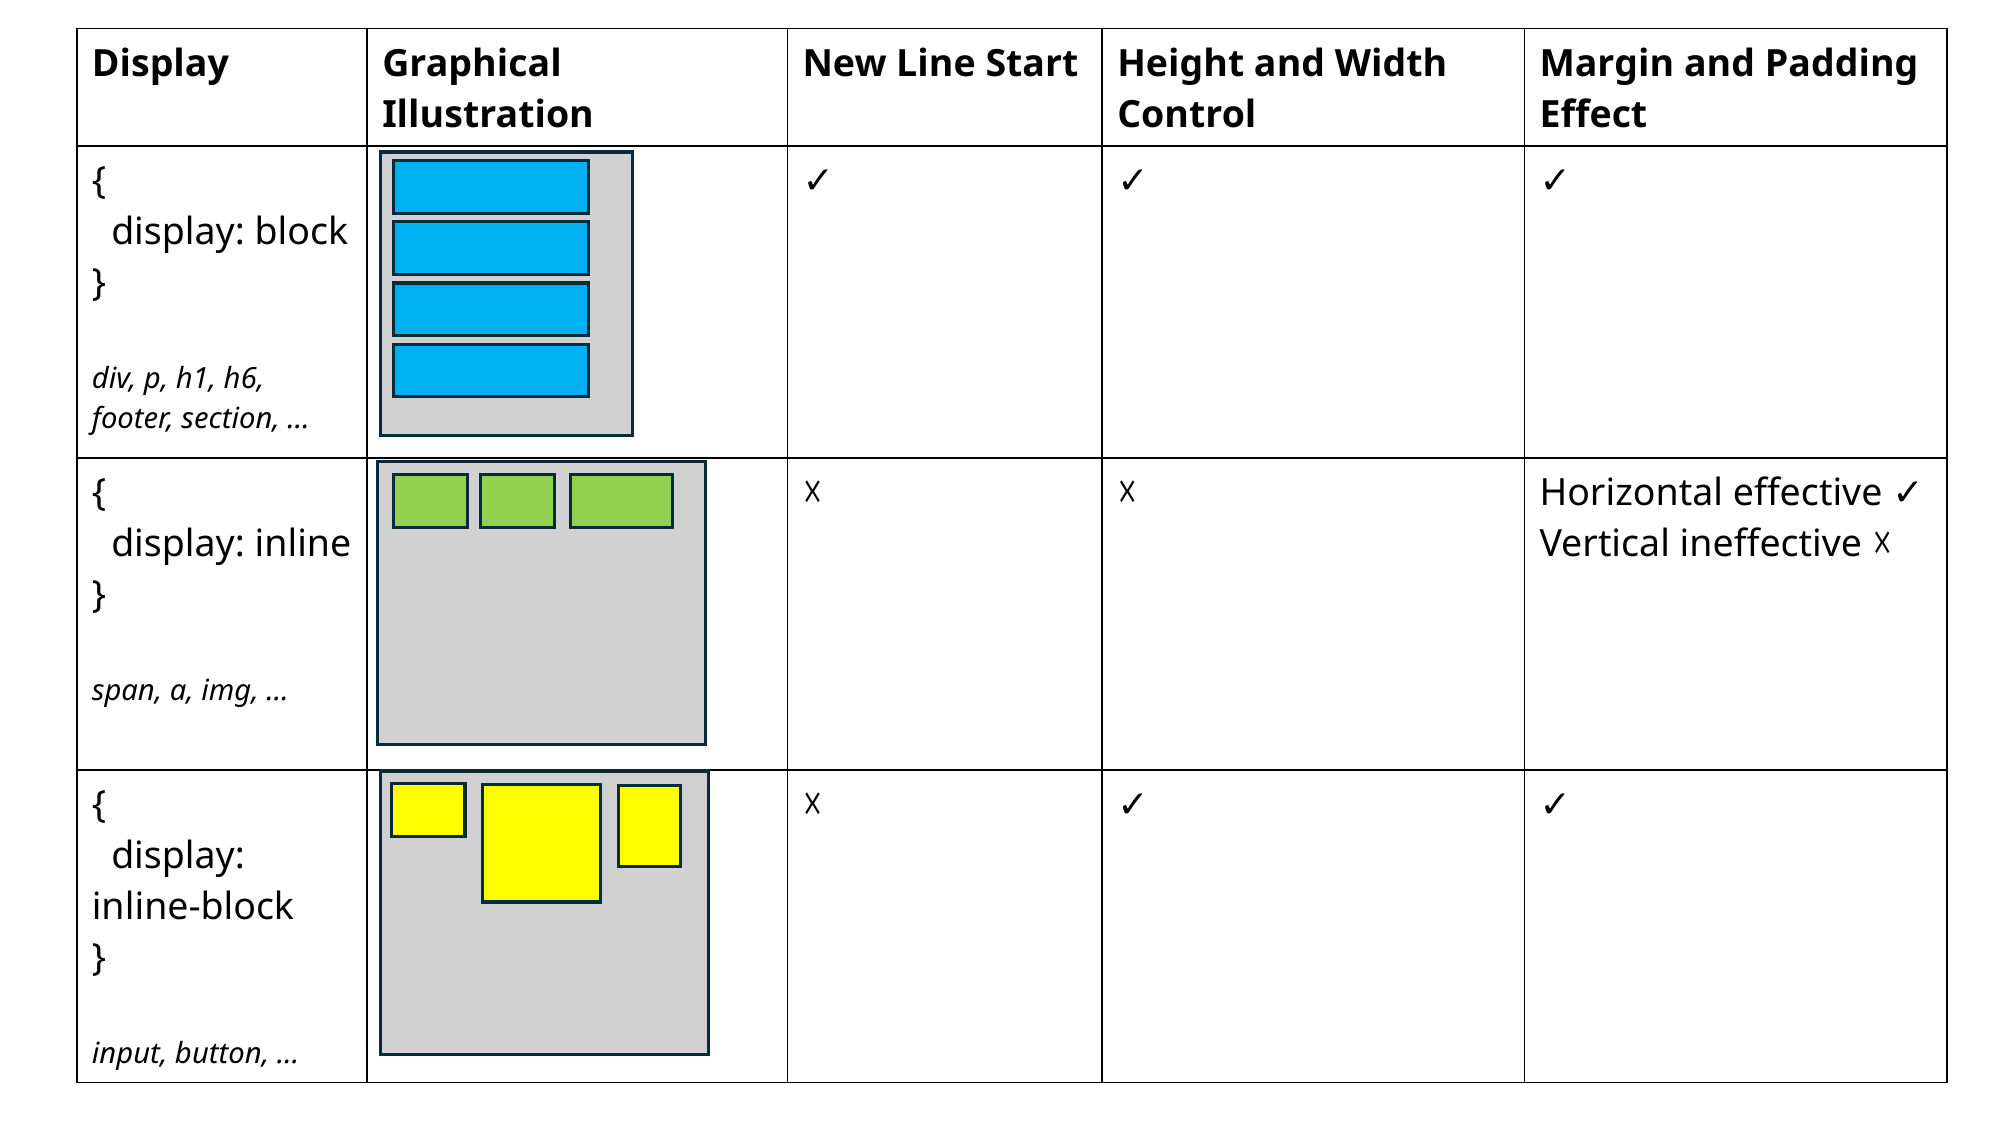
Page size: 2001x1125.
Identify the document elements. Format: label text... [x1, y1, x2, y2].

table_cell ☓ [788, 771, 1101, 1082]
table_cell ✓ [788, 147, 1101, 457]
table_cell [368, 147, 787, 457]
table_cell { display: block } div, p, h1, h6, footer, section, … [78, 147, 366, 457]
table_header Height and Width Control [1103, 29, 1524, 145]
table_cell { display: inline-block } input, button, … [78, 771, 366, 1082]
table_cell ☓ [788, 459, 1101, 769]
table_cell { display: inline } span, a, img, … [78, 459, 366, 769]
table_cell [368, 459, 787, 769]
table_cell Horizontal effective ✓ Vertical ineffective ☓ [1525, 459, 1946, 769]
table_cell [368, 771, 787, 1082]
table_header Graphical Illustration [368, 29, 787, 145]
table_header New Line Start [788, 29, 1101, 145]
table_cell ✓ [1103, 771, 1524, 1082]
table_cell ✓ [1525, 771, 1946, 1082]
table_cell ✓ [1525, 147, 1946, 457]
table_cell ☓ [1103, 459, 1524, 769]
table_header Display [78, 29, 366, 145]
table_header Margin and Padding Effect [1525, 29, 1946, 145]
table_cell ✓ [1103, 147, 1524, 457]
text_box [380, 151, 633, 436]
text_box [377, 460, 707, 746]
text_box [380, 770, 709, 1055]
